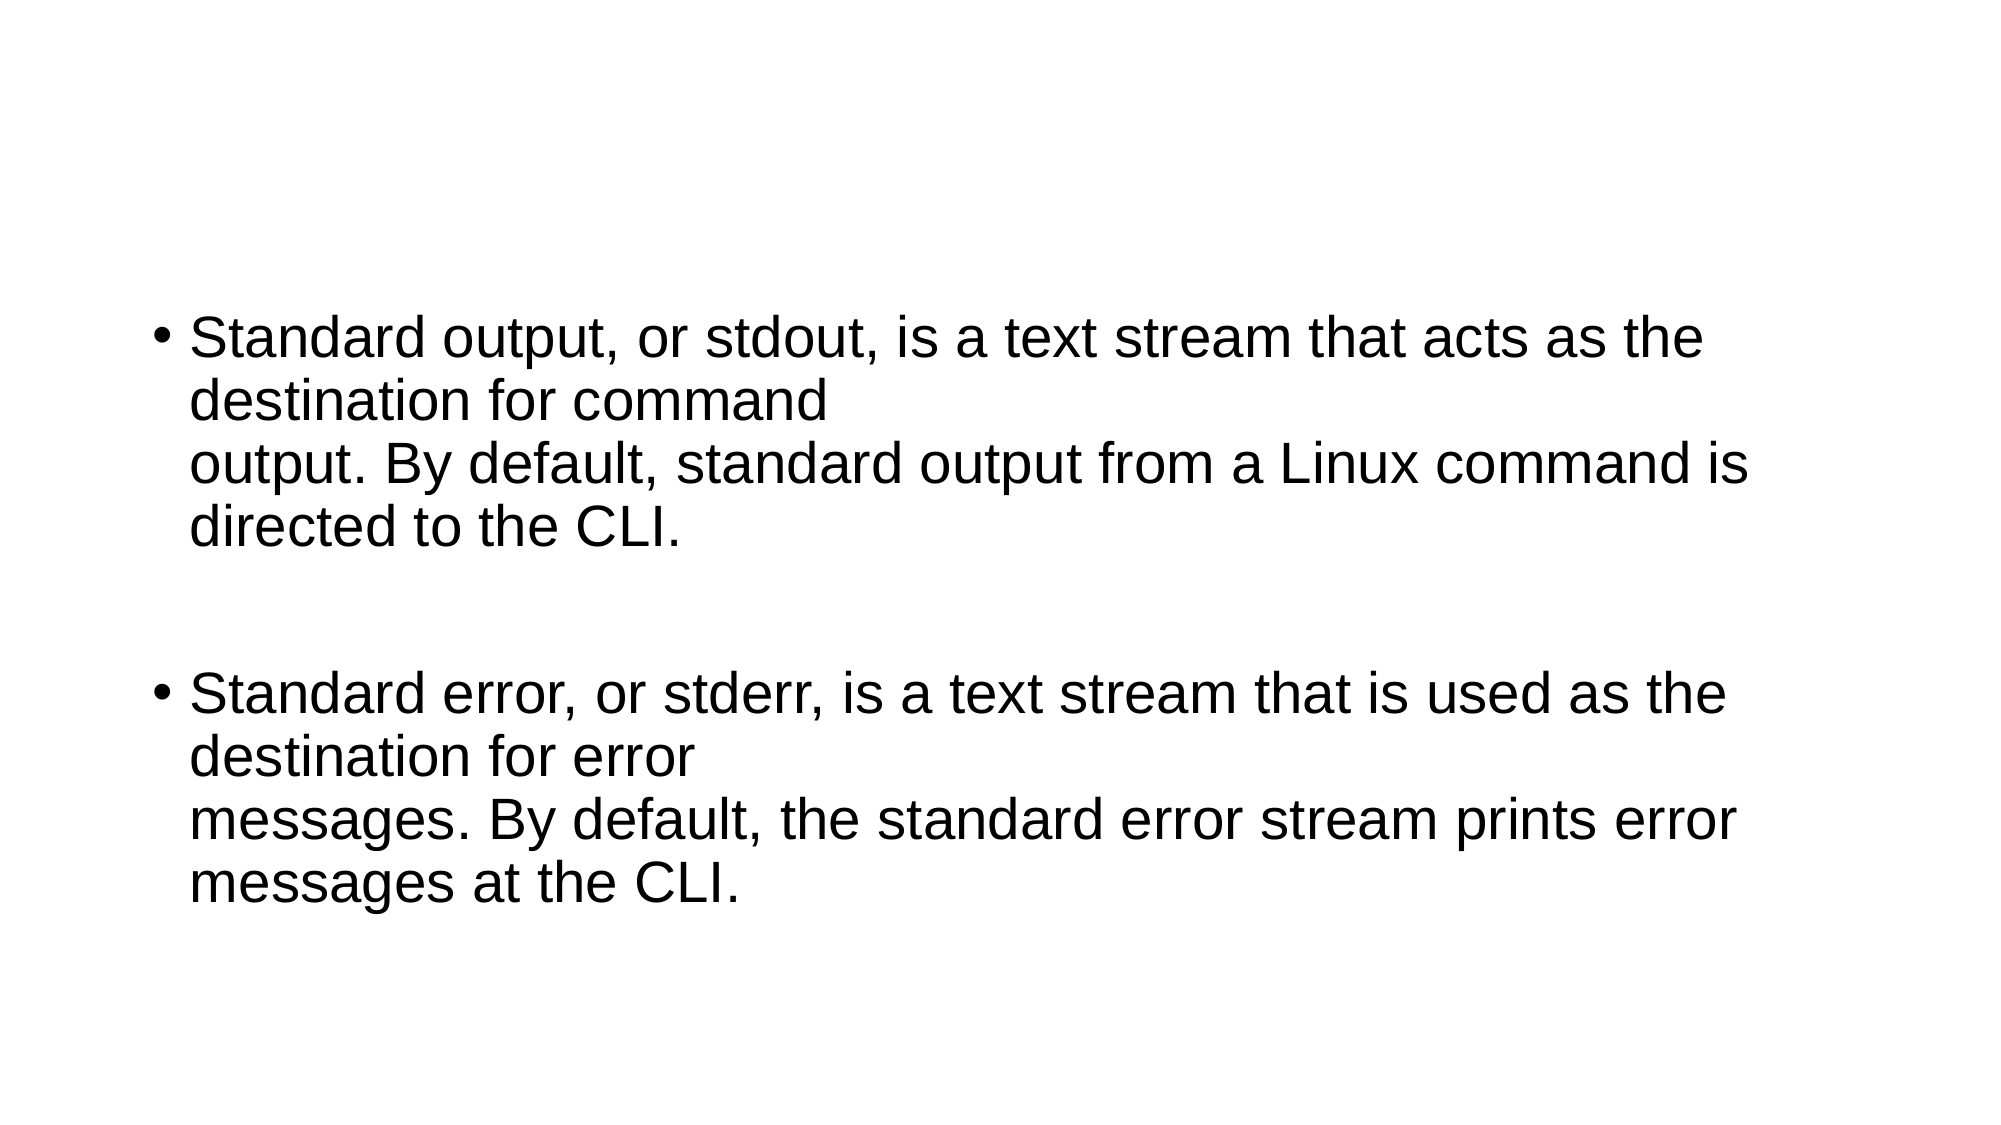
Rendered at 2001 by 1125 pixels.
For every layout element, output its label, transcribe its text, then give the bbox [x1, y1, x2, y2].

list Standard output, or stdout, is a text stream that acts as the destination for command output. By default, standard output from a Linux command is directed to the CLI. Standard error, or stderr, is a text stream that is used as the destination for error messages. By default, the standard error stream prints error messages at the CLI. [137, 299, 1863, 1014]
